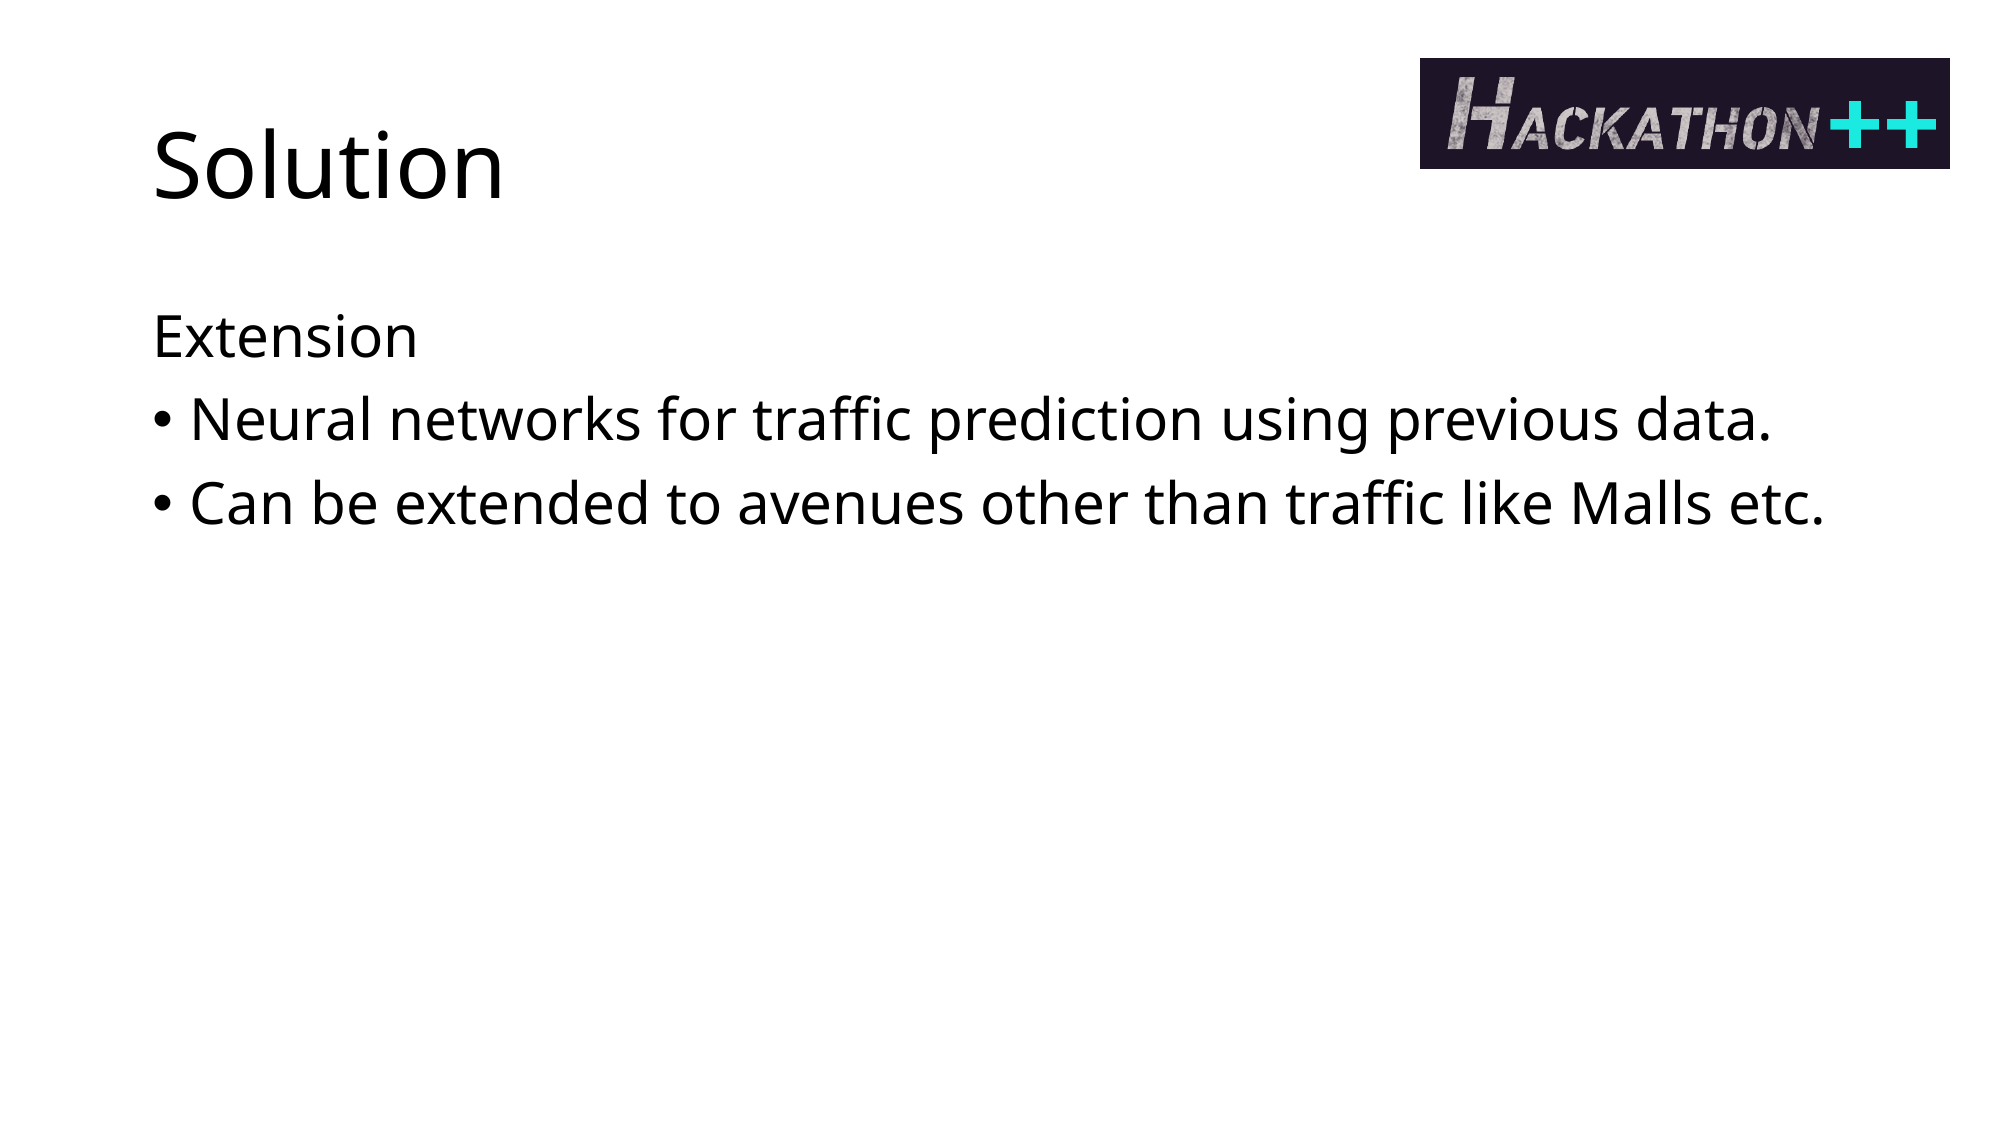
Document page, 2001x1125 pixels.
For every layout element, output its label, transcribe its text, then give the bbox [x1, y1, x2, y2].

picture [1420, 58, 1950, 169]
title Solution [137, 59, 1863, 278]
list Extension Neural networks for traffic prediction using previous data. Can be extended to avenues other than traffic like Malls etc. [137, 299, 1863, 1014]
